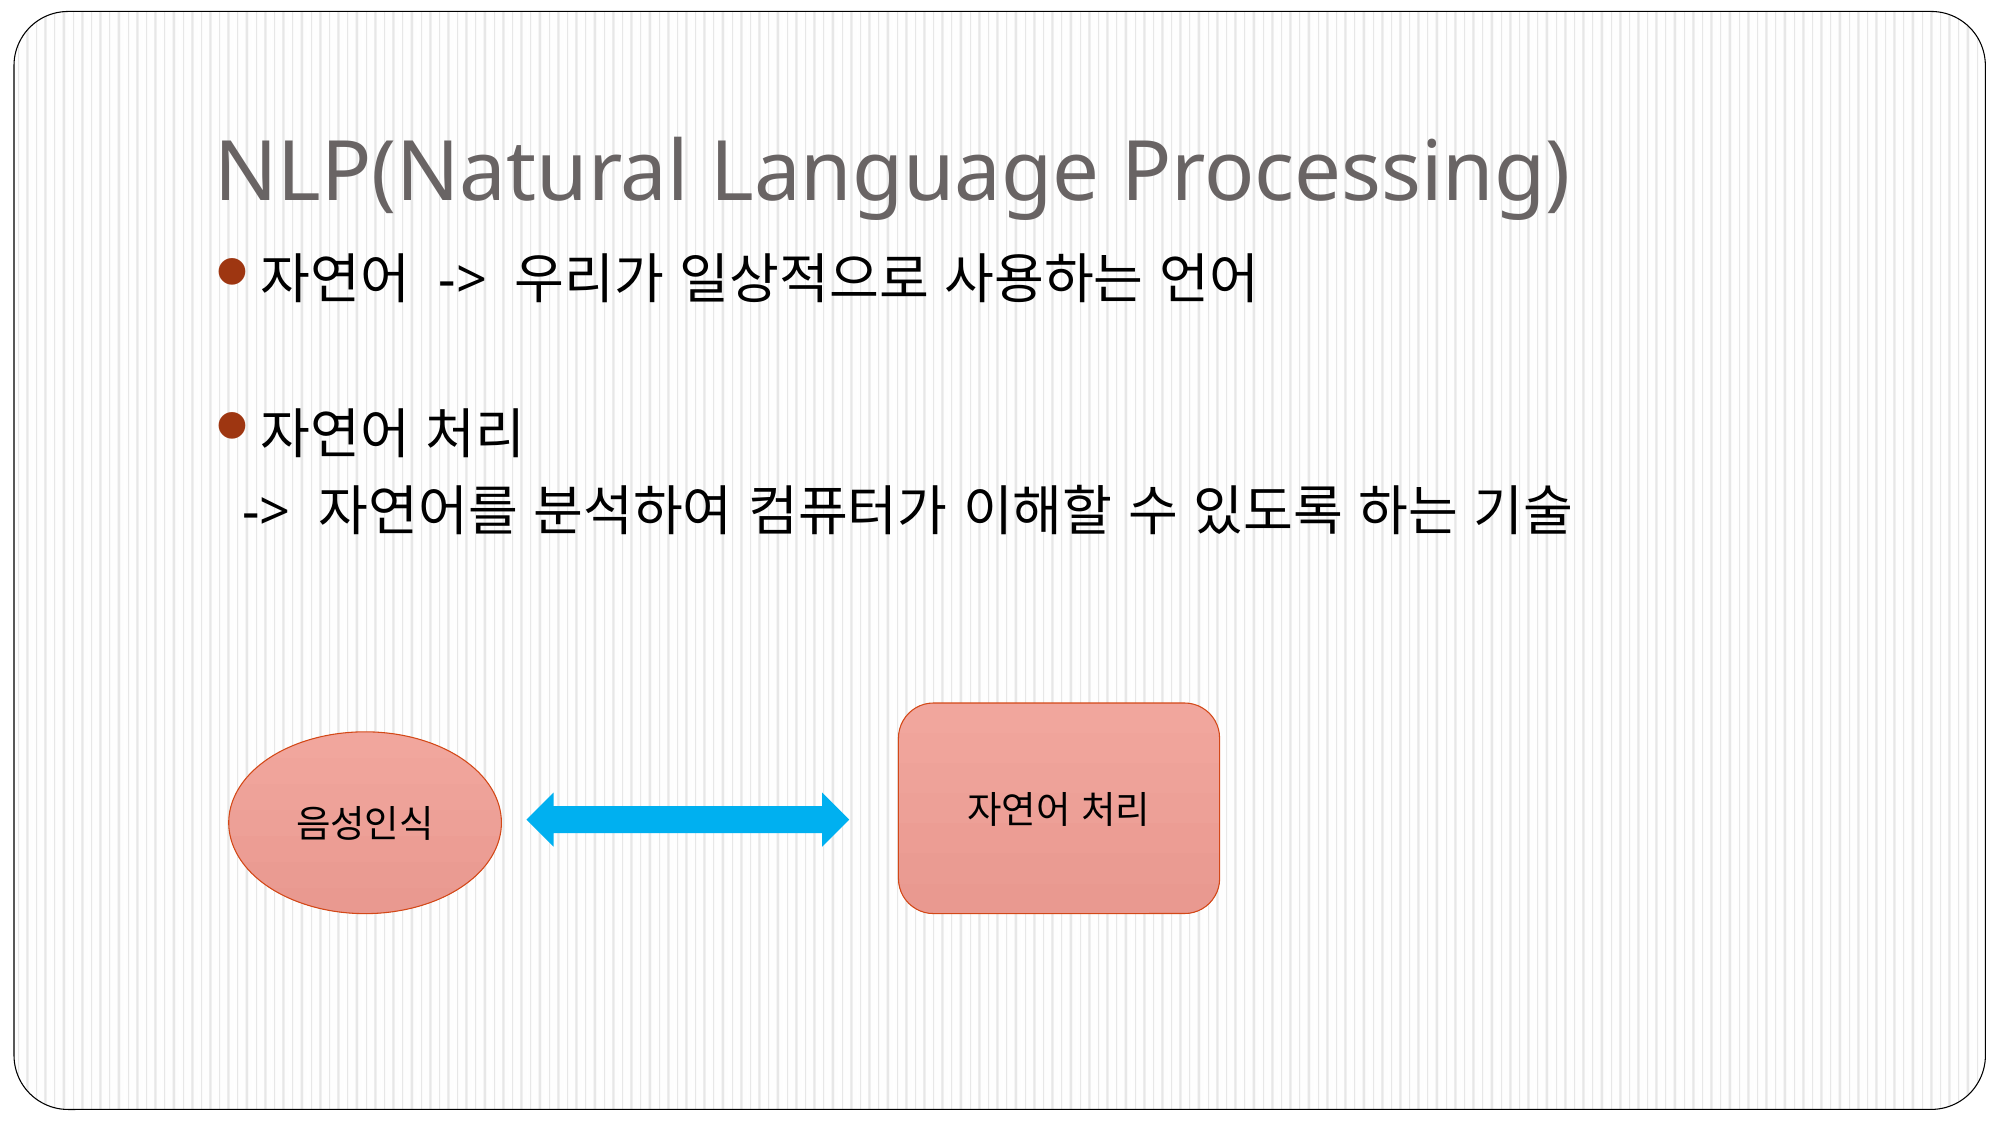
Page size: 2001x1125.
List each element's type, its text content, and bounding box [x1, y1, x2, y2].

list 자연어 -> 우리가 일상적으로 사용하는 언어 자연어 처리 -> 자연어를 분석하여 컴퓨터가 이해할 수 있도록 하는 기술 [200, 237, 1900, 988]
text_box 음성인식 [228, 731, 502, 915]
text_box [526, 792, 850, 847]
text_box 자연어 처리 [897, 702, 1221, 915]
title NLP(Natural Language Processing) [200, 45, 1900, 233]
